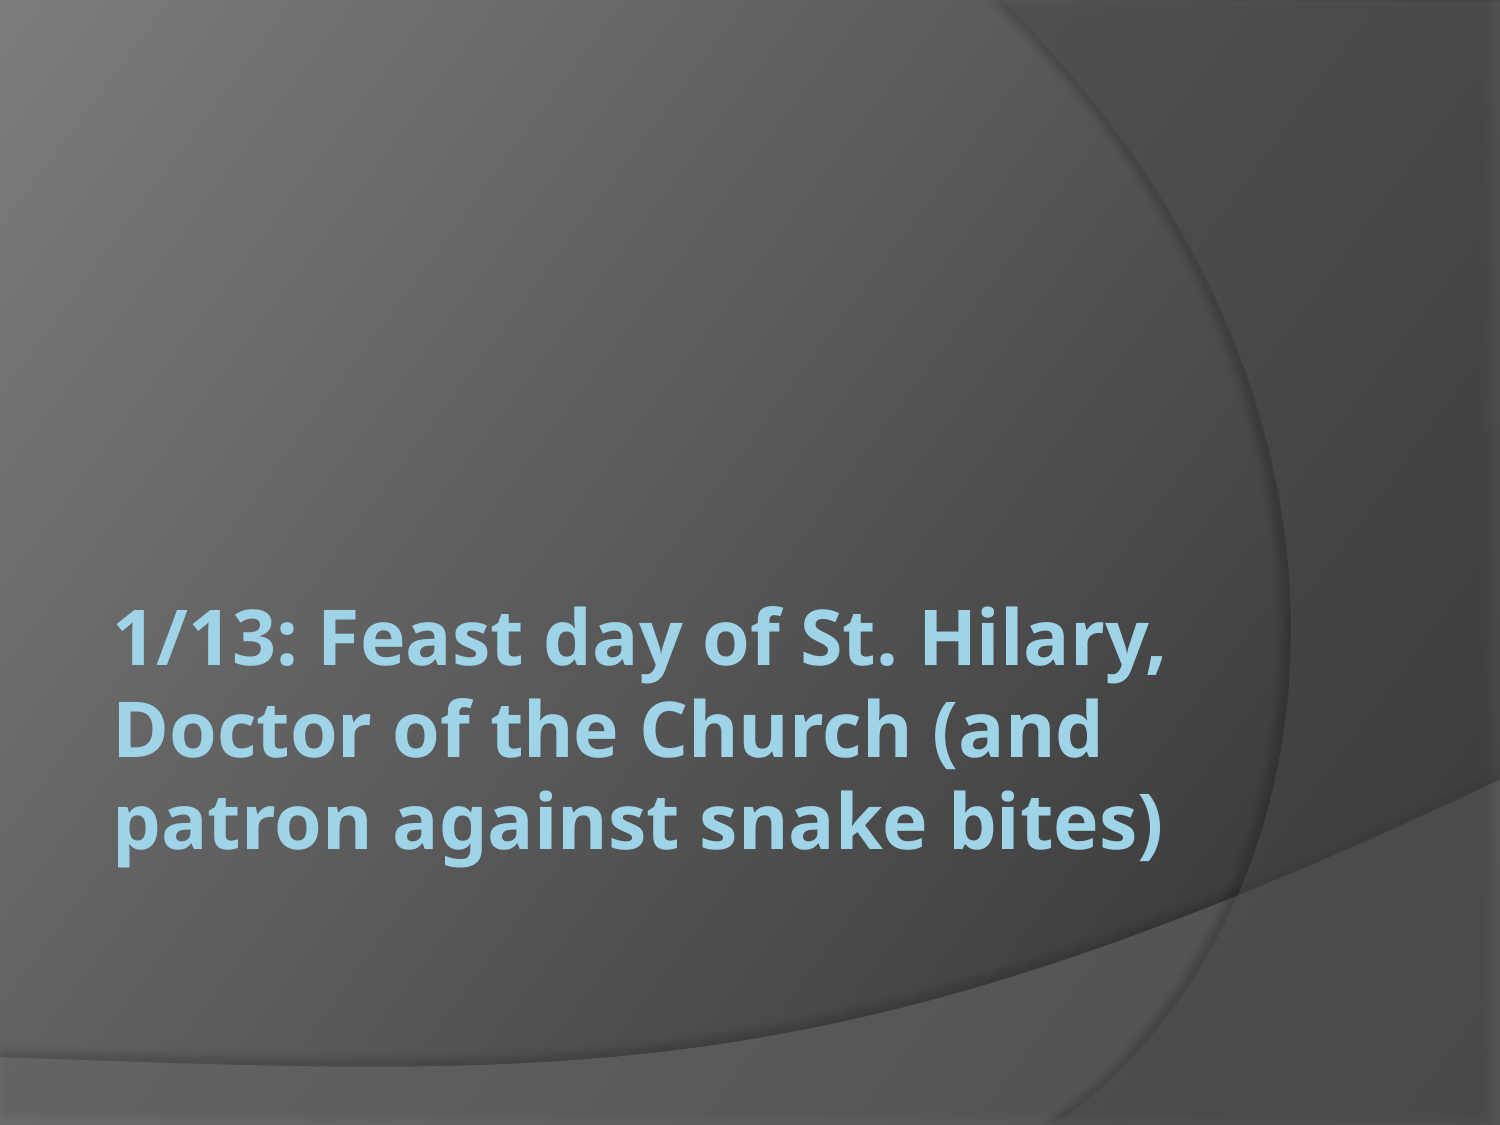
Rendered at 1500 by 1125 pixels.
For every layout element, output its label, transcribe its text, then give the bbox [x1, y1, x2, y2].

title 1/13: Feast day of St. Hilary, Doctor of the Church (and patron against snake bites) [111, 587, 1201, 888]
